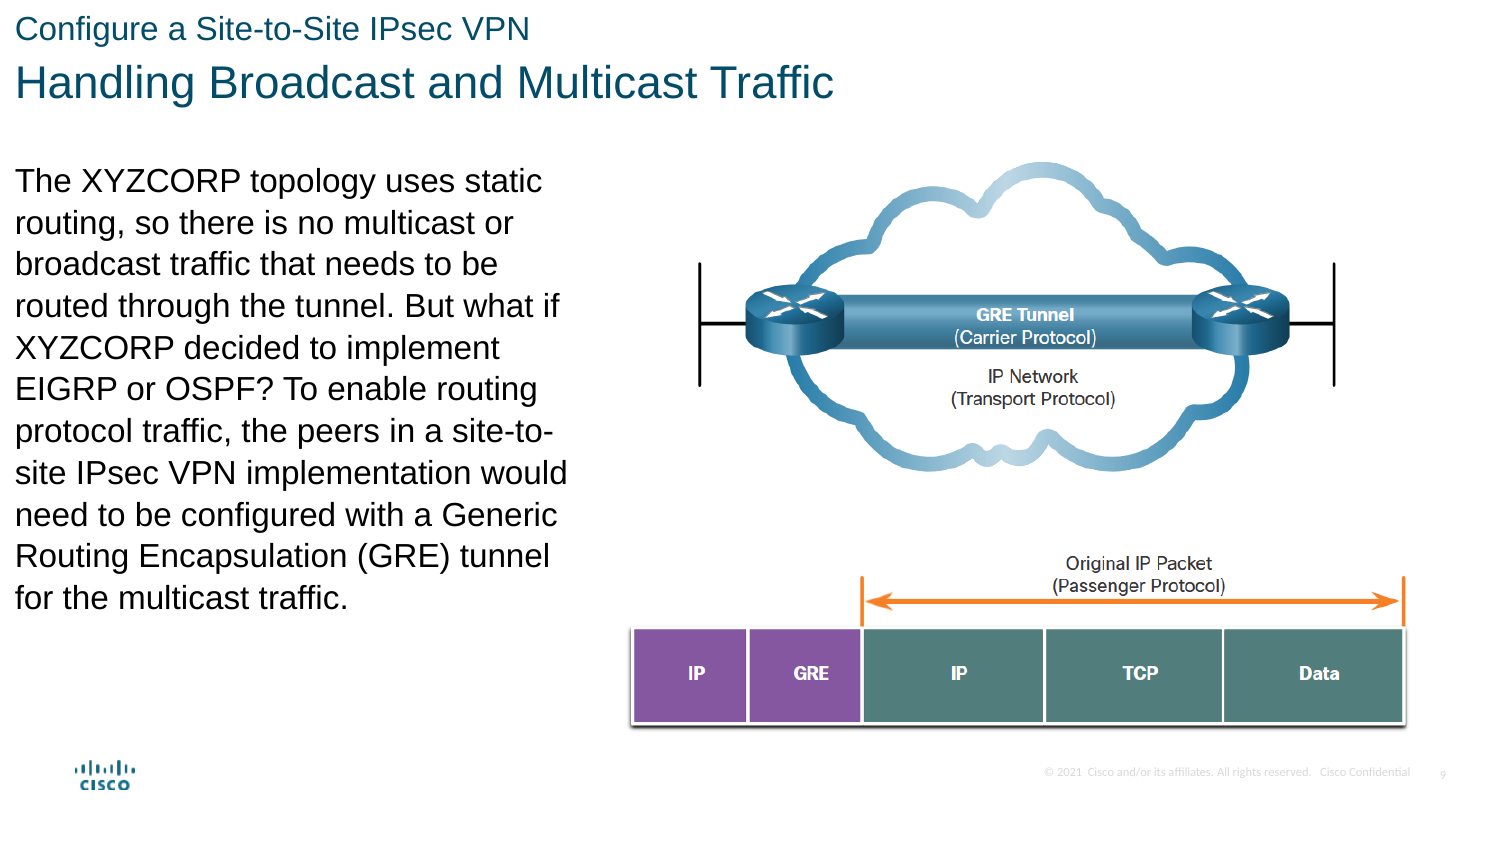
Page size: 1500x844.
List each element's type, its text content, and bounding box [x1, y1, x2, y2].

list Handling Broadcast and Multicast Traffic [0, 45, 1500, 195]
list Configure a Site-to-Site IPsec VPN [0, 0, 1500, 45]
picture [75, 759, 135, 790]
text_box The XYZCORP topology uses static routing, so there is no multicast or broadcast traffic that needs to be routed through the tunnel. But what if XYZCORP decided to implement EIGRP or OSPF? To enable routing protocol traffic, the peers in a site-to-site IPsec VPN implementation would need to be configured with a Generic Routing Encapsulation (GRE) tunnel for the multicast traffic. [0, 149, 586, 572]
picture [616, 143, 1425, 747]
slide_number 9 [1425, 759, 1500, 797]
